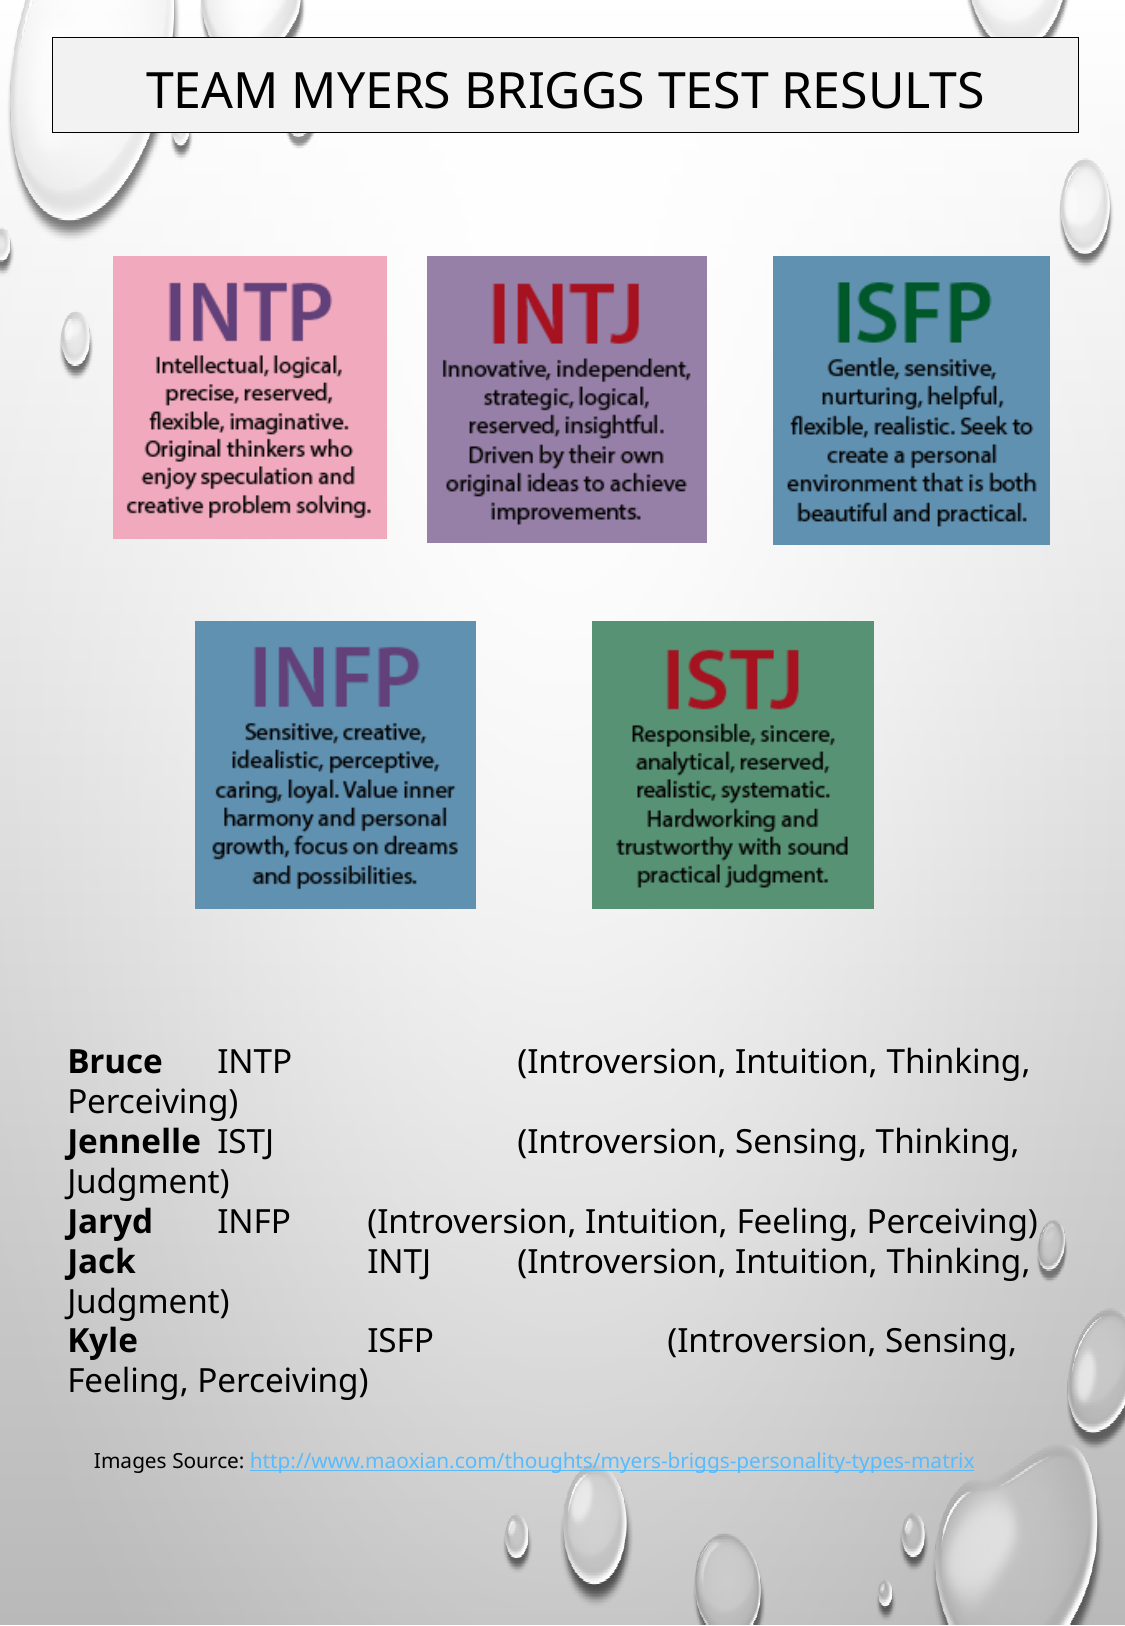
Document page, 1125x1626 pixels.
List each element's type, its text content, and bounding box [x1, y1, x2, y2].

text_box Bruce INTP (Introversion, Intuition, Thinking, Perceiving) Jennelle ISTJ (Introversion, Sensing, Thinking, Judgment) Jaryd INFP (Introversion, Intuition, Feeling, Perceiving) Jack INTJ (Introversion, Intuition, Thinking, Judgment) Kyle ISFP (Introversion, Sensing, Feeling, Perceiving) [52, 1032, 1108, 1407]
picture [0, 0, 1125, 1625]
title TEAM Myers Briggs TEST RESULTS [52, 37, 1079, 133]
text_box Images Source: http://www.maoxian.com/thoughts/myers-briggs-personality-types-matrix [79, 1439, 1121, 1483]
